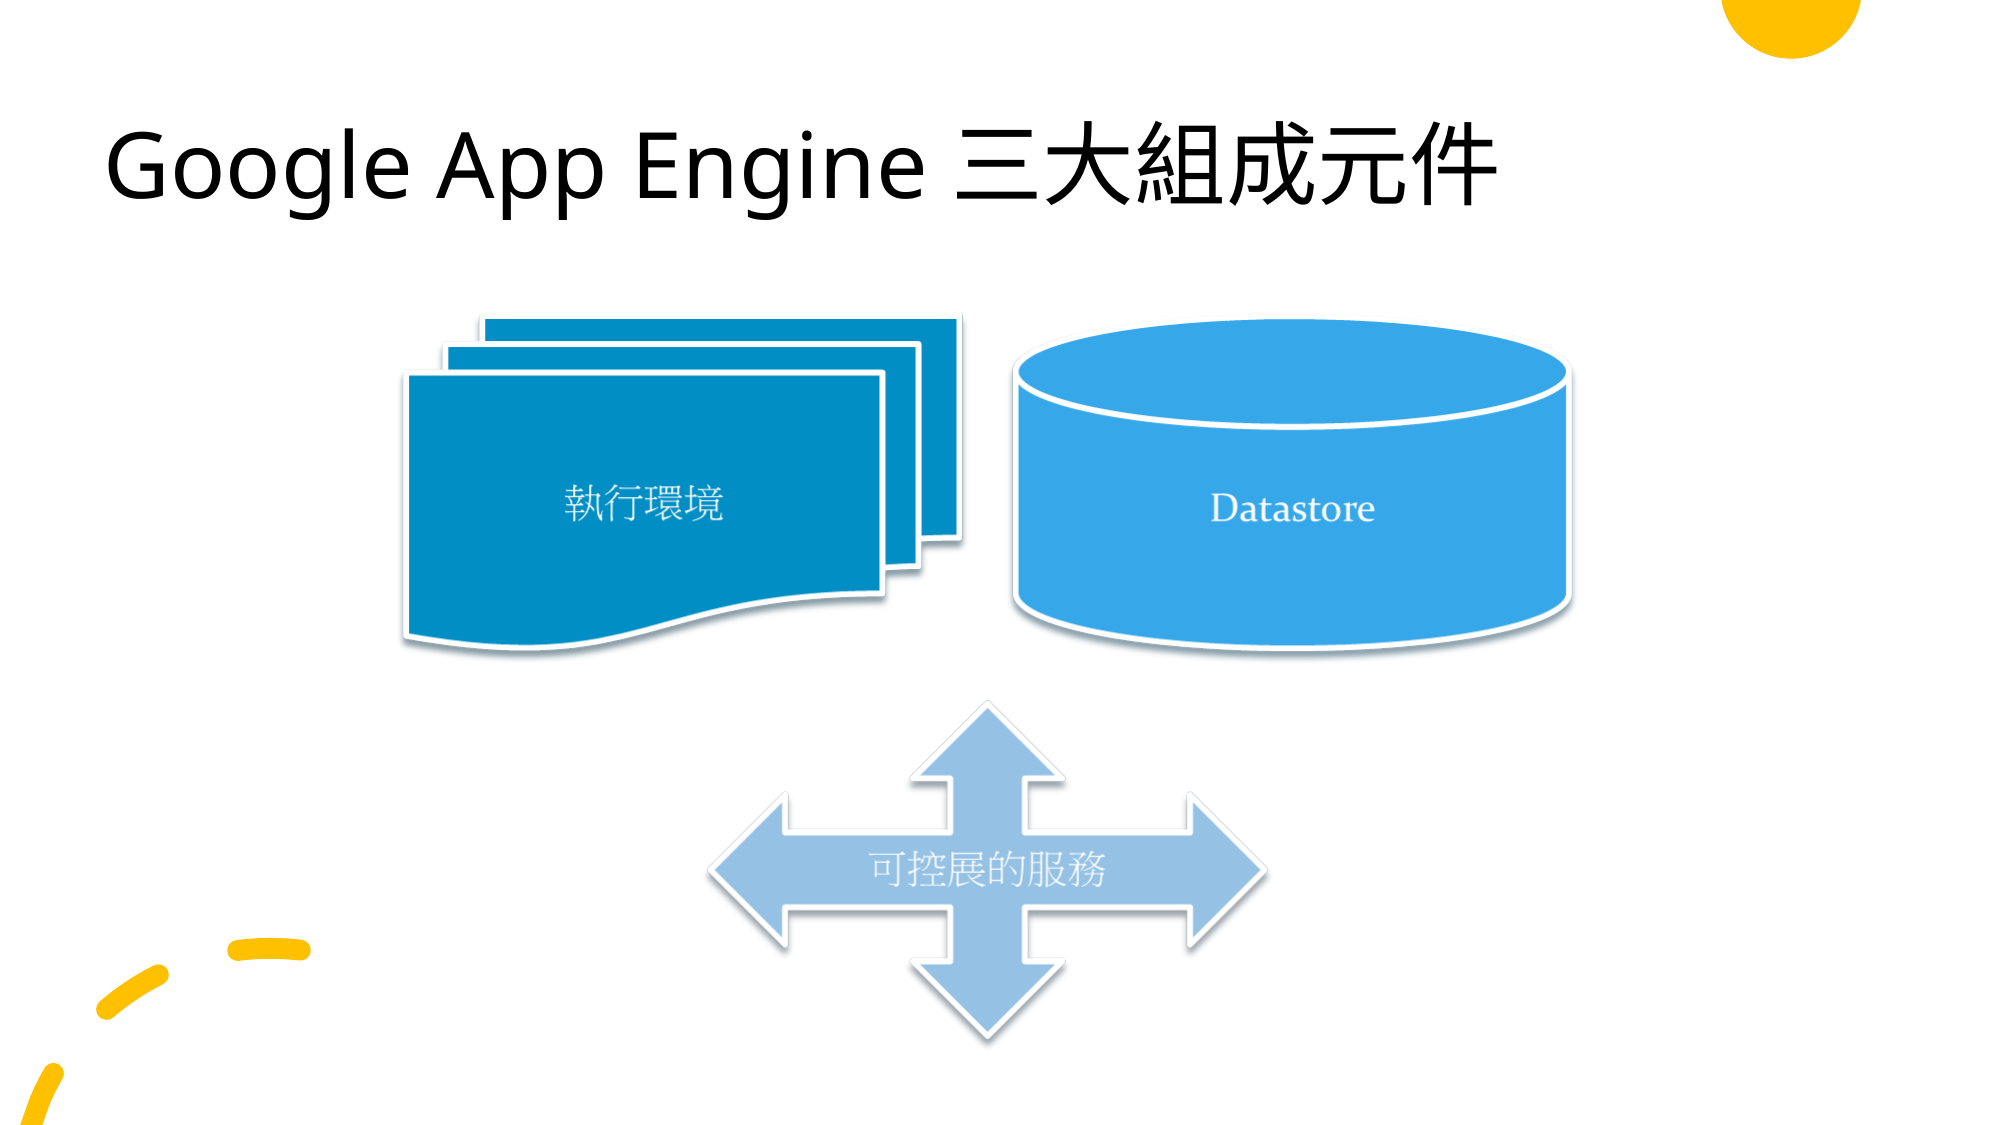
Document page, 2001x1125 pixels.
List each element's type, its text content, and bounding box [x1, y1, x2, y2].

picture [312, 309, 1663, 1055]
title Google App Engine三大組成元件 [88, 59, 1814, 278]
